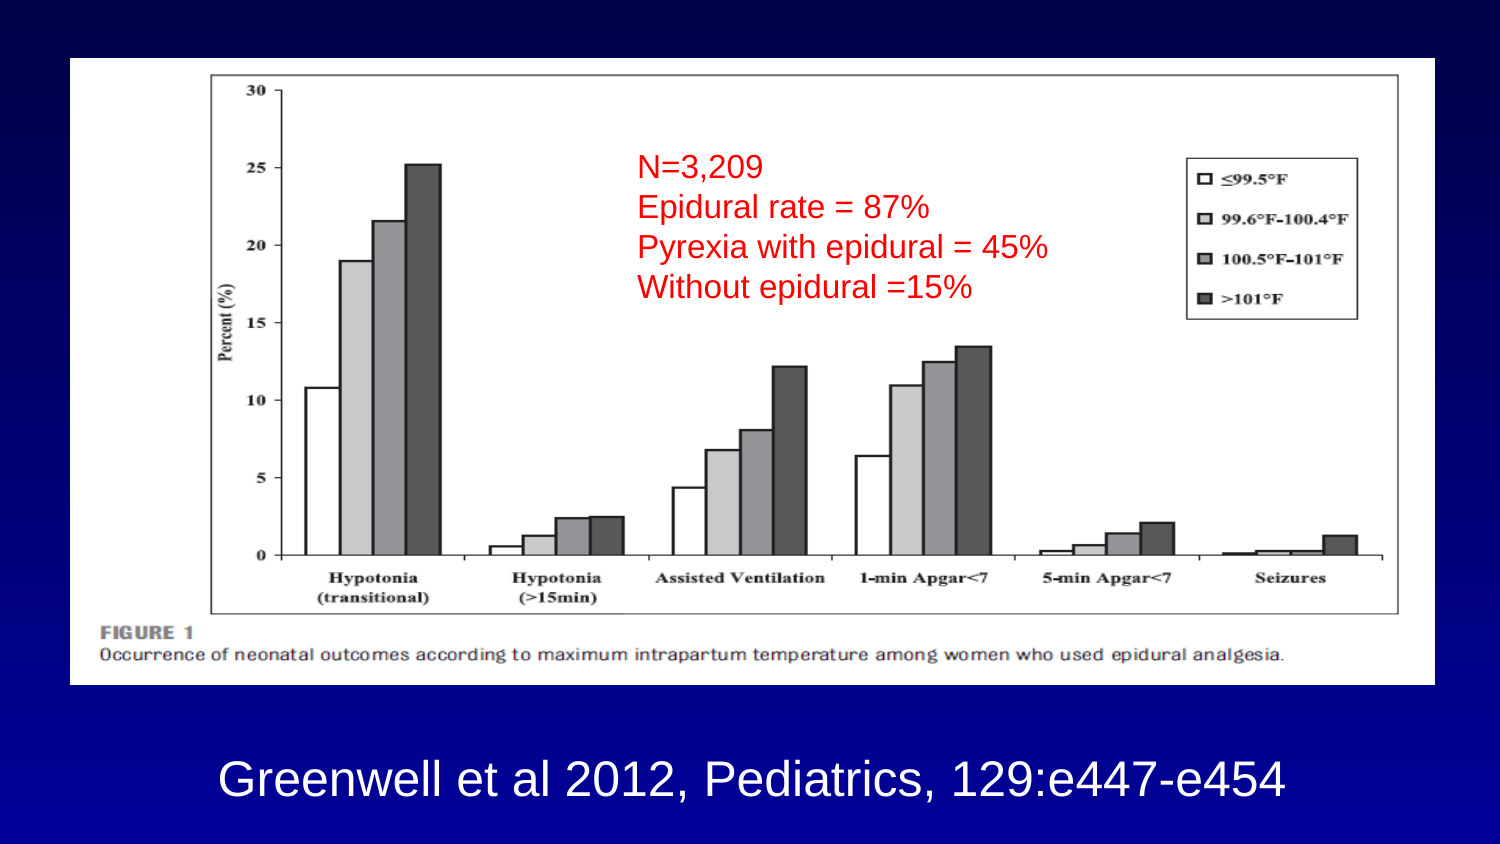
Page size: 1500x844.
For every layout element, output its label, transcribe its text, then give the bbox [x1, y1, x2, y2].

text_box Greenwell et al 2012, Pediatrics, 129:e447-e454 [202, 738, 1303, 814]
picture [70, 58, 1435, 685]
